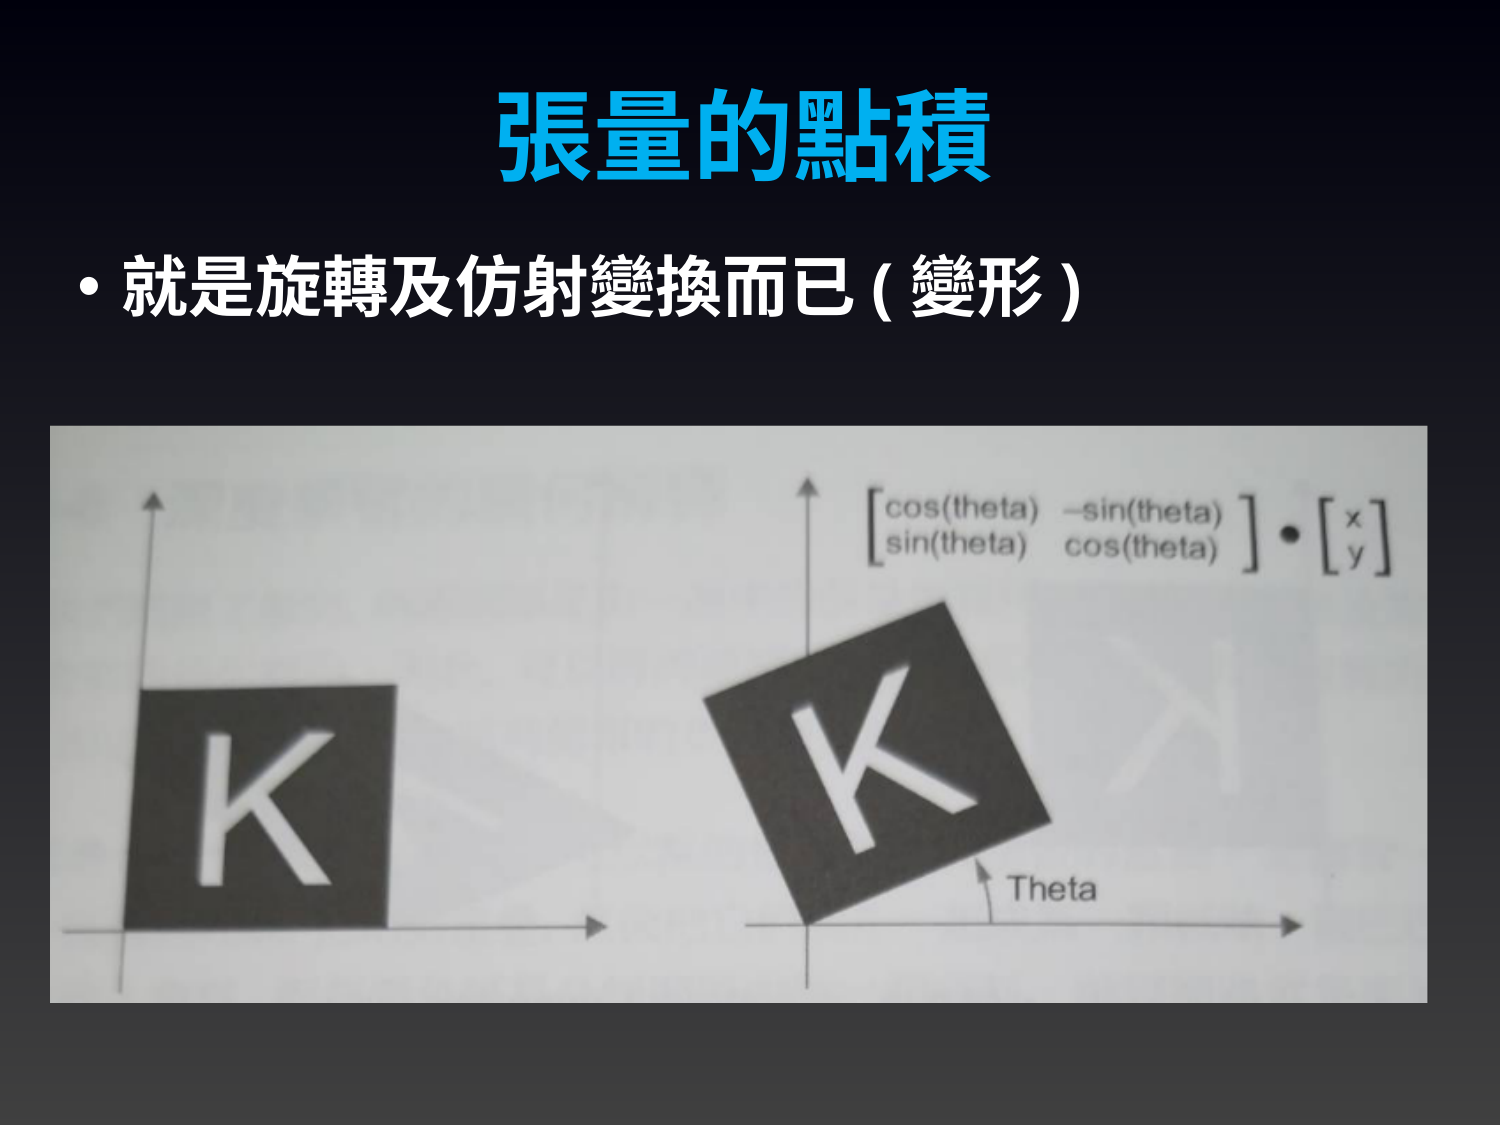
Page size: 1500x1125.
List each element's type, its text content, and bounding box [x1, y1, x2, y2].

text_box 就是旋轉及仿射變換而已(變形) [62, 237, 1438, 333]
text_box 張量的點積 [187, 82, 1300, 205]
picture [49, 424, 1431, 1004]
